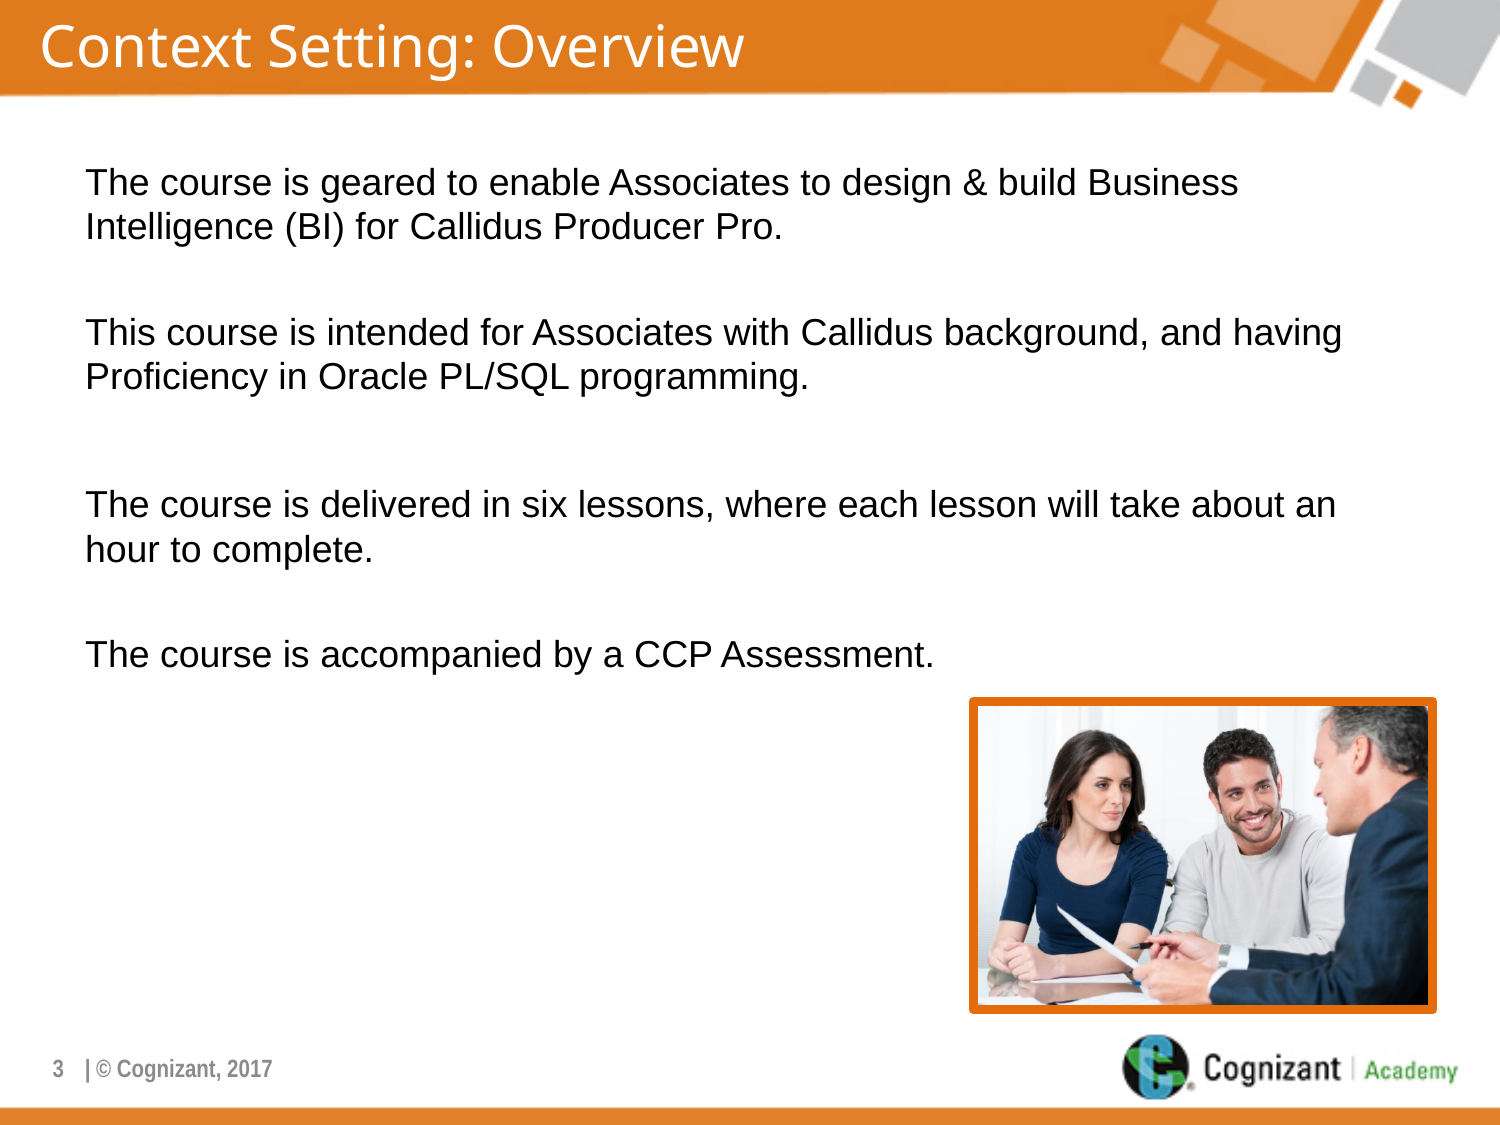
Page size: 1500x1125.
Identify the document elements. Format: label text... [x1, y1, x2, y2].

title Context Setting: Overview [24, 0, 1163, 88]
footer | © Cognizant, 2017 [69, 1037, 463, 1098]
slide_number 3 [37, 1037, 69, 1098]
list The course is geared to enable Associates to design & build Business Intelligence (BI) for Callidus Producer Pro. This course is intended for Associates with Callidus background, and having Proficiency in Oracle PL/SQL programming. The course is delivered in six lessons, where each lesson will take about an hour to complete. The course is accompanied by a CCP Assessment. [69, 149, 1421, 1006]
picture [0, 0, 1500, 1125]
